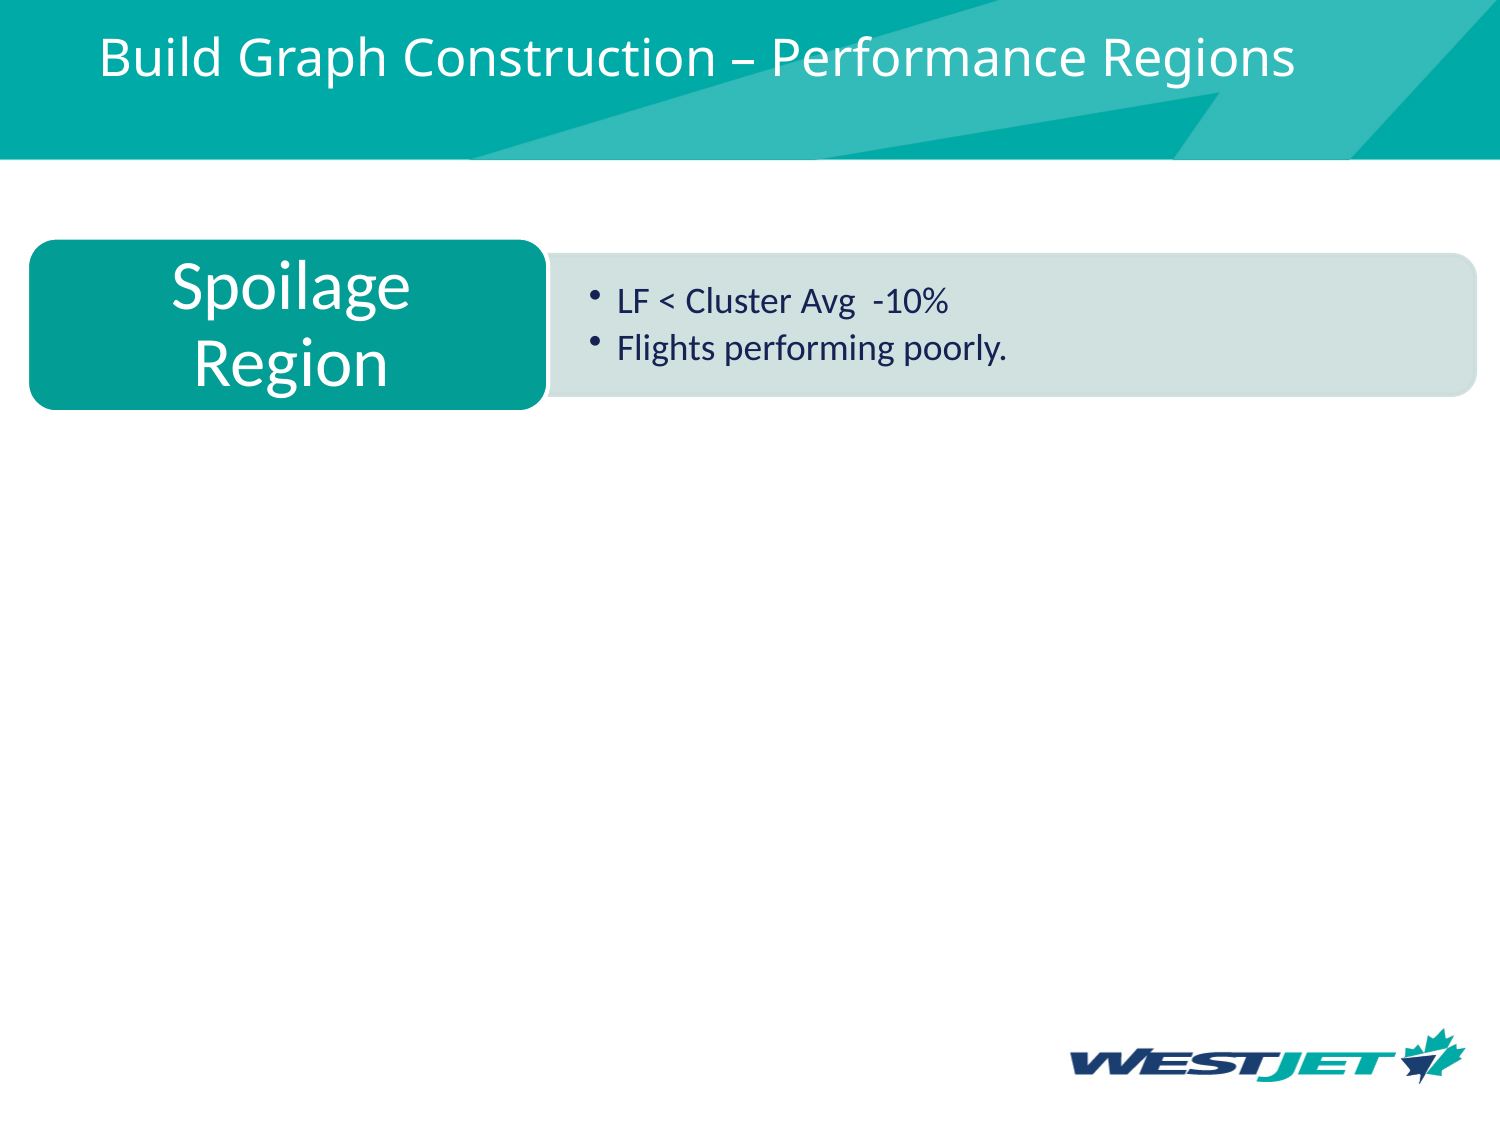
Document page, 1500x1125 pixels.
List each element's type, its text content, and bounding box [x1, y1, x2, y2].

picture [0, 0, 1500, 1125]
title Build Graph Construction – Performance Regions [83, 16, 1434, 95]
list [26, 237, 1476, 413]
